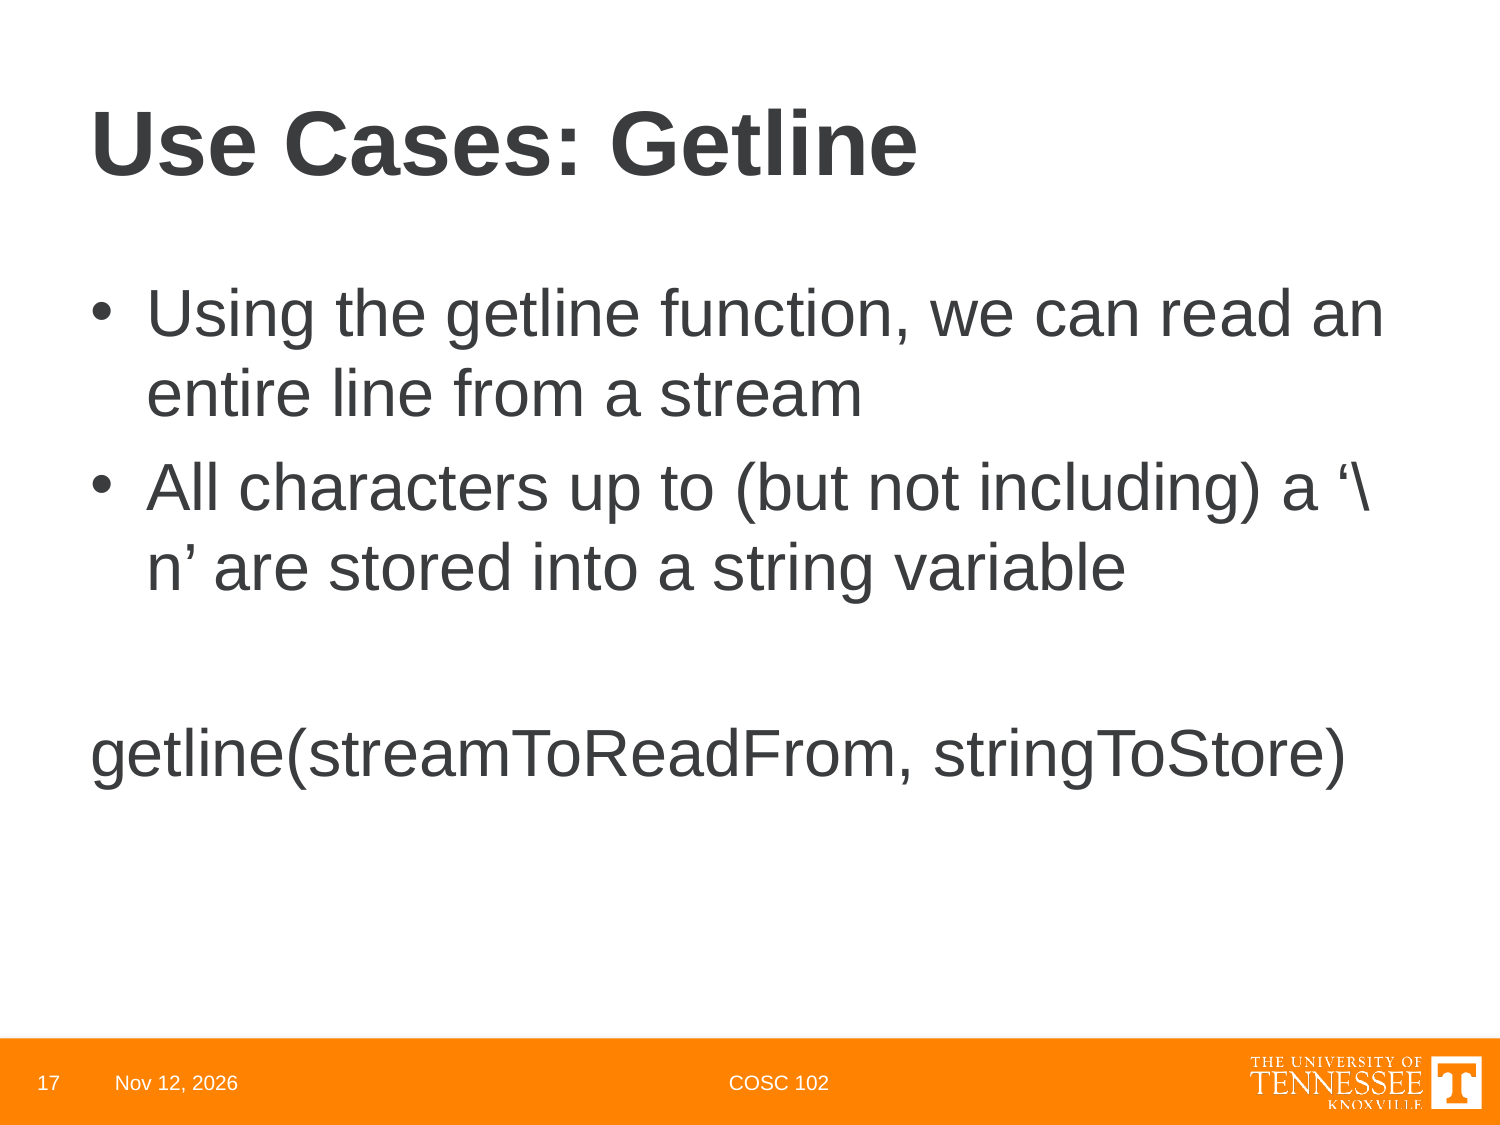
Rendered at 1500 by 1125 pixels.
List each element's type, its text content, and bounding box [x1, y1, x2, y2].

title Use Cases: Getline [75, 45, 1425, 233]
slide_number 28-Feb-22 [100, 1052, 316, 1113]
list Using the getline function, we can read an entire line from a stream All characters up to (but not including) a ‘\n’ are stored into a string variable getline(streamToReadFrom, stringToStore) [75, 262, 1425, 1005]
footer COSC 102 [512, 1052, 1046, 1113]
slide_number 17 [14, 1052, 75, 1113]
